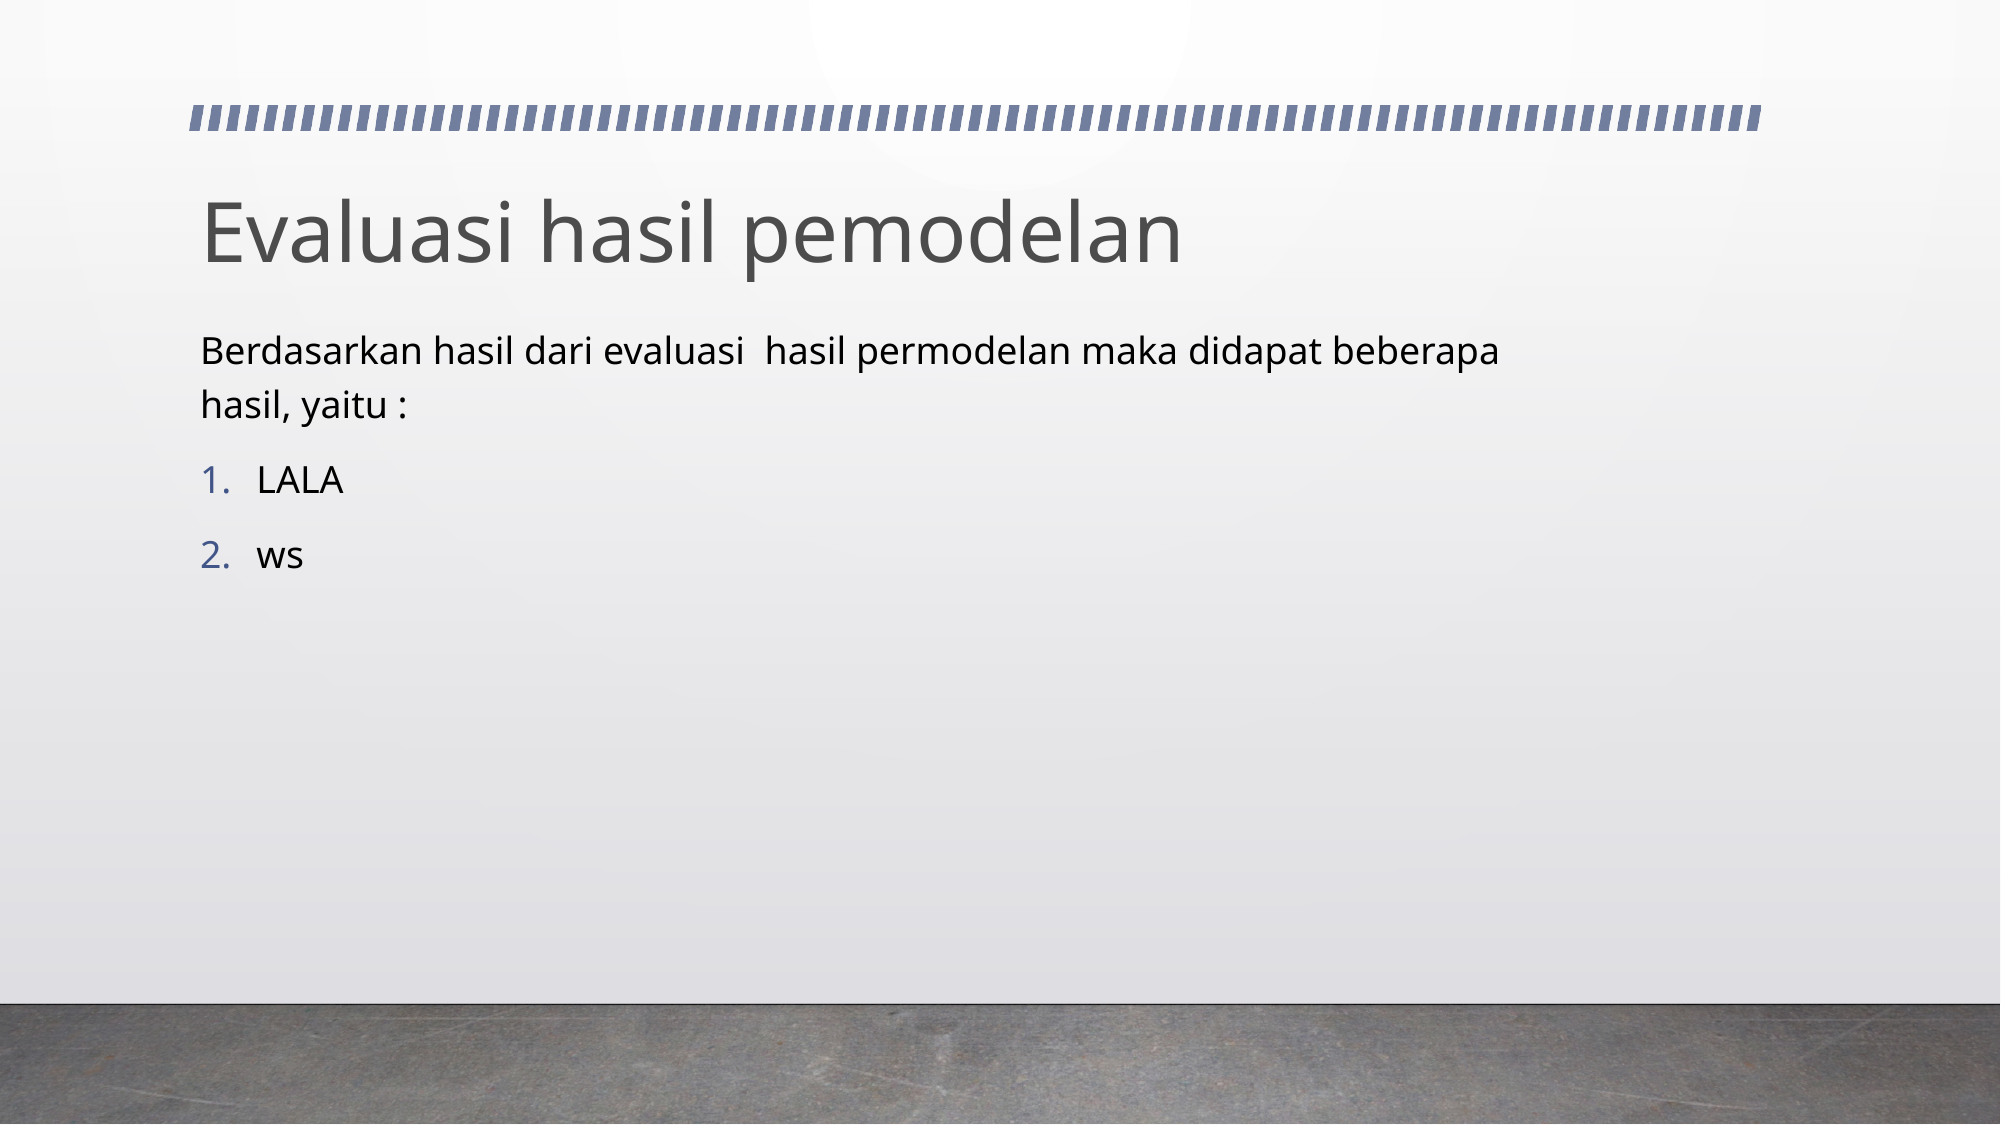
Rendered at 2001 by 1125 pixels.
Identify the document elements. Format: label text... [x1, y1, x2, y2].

subtitle Berdasarkan hasil dari evaluasi hasil permodelan maka didapat beberapa hasil, yaitu : LALA ws [185, 303, 1602, 761]
picture [0, 1004, 2000, 1124]
title Evaluasi hasil pemodelan [185, 155, 1602, 281]
